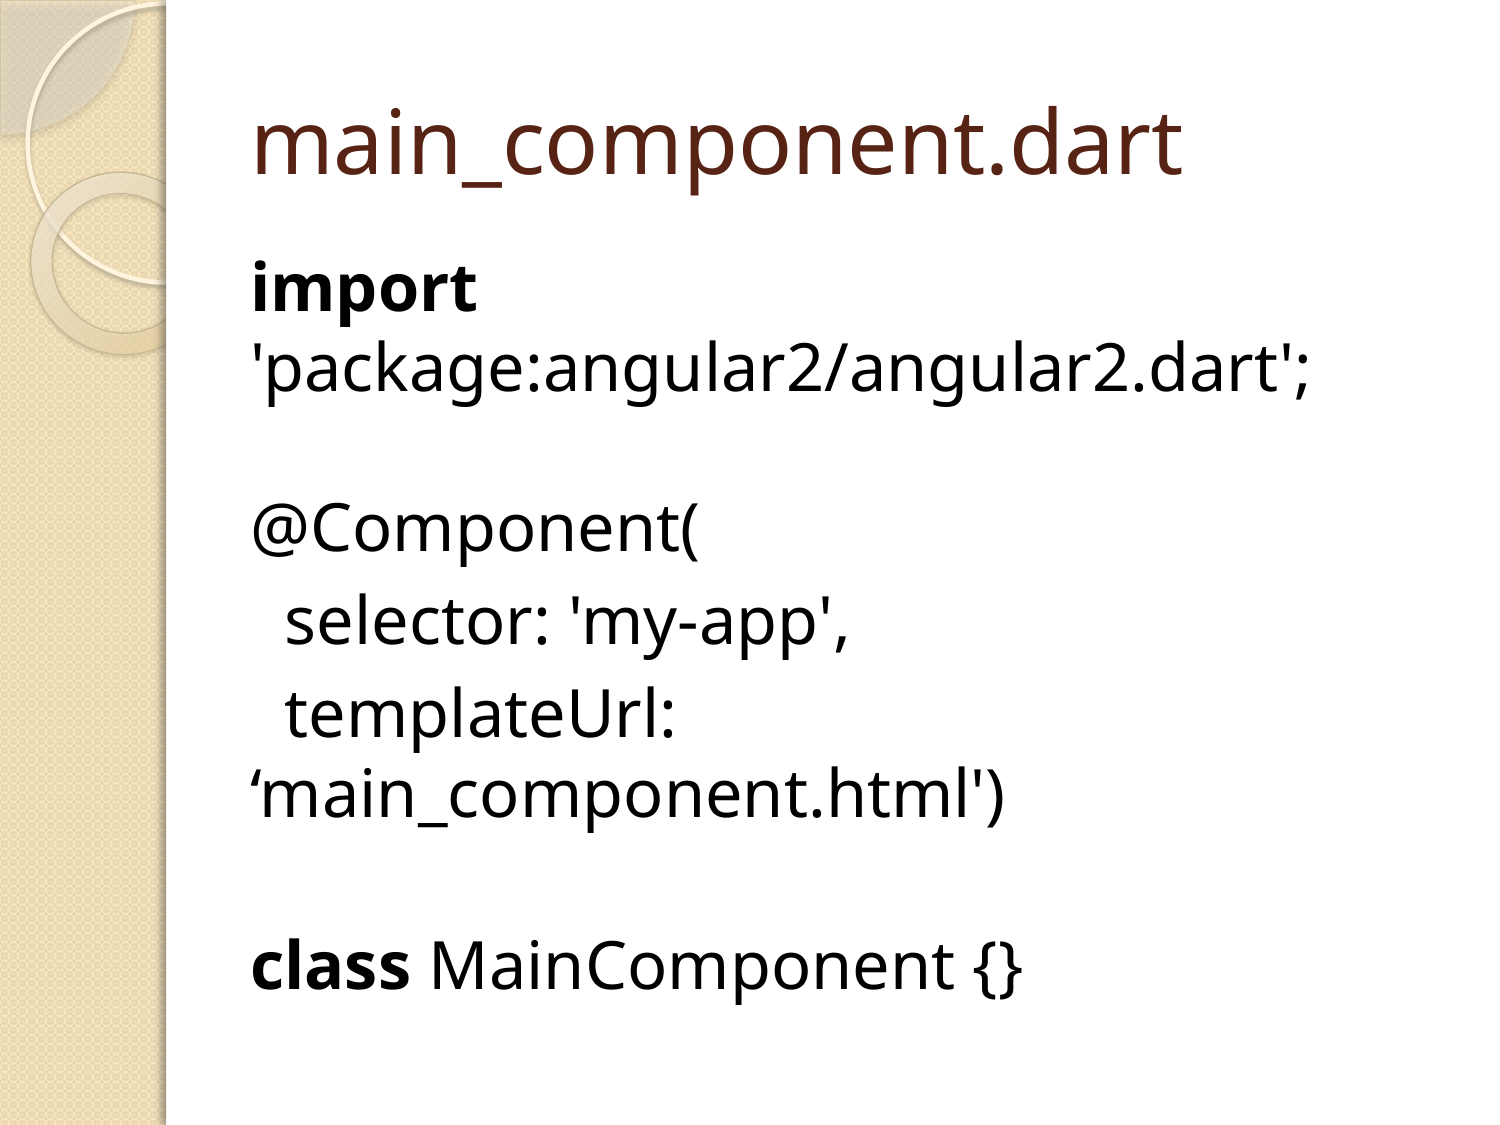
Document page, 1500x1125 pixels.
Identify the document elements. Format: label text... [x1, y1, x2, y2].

title main_component.dart [235, 45, 1466, 233]
list import 'package:angular2/angular2.dart'; @Component( selector: 'my-app', templateUrl: ‘main_component.html') class MainComponent {} [235, 237, 1466, 1025]
